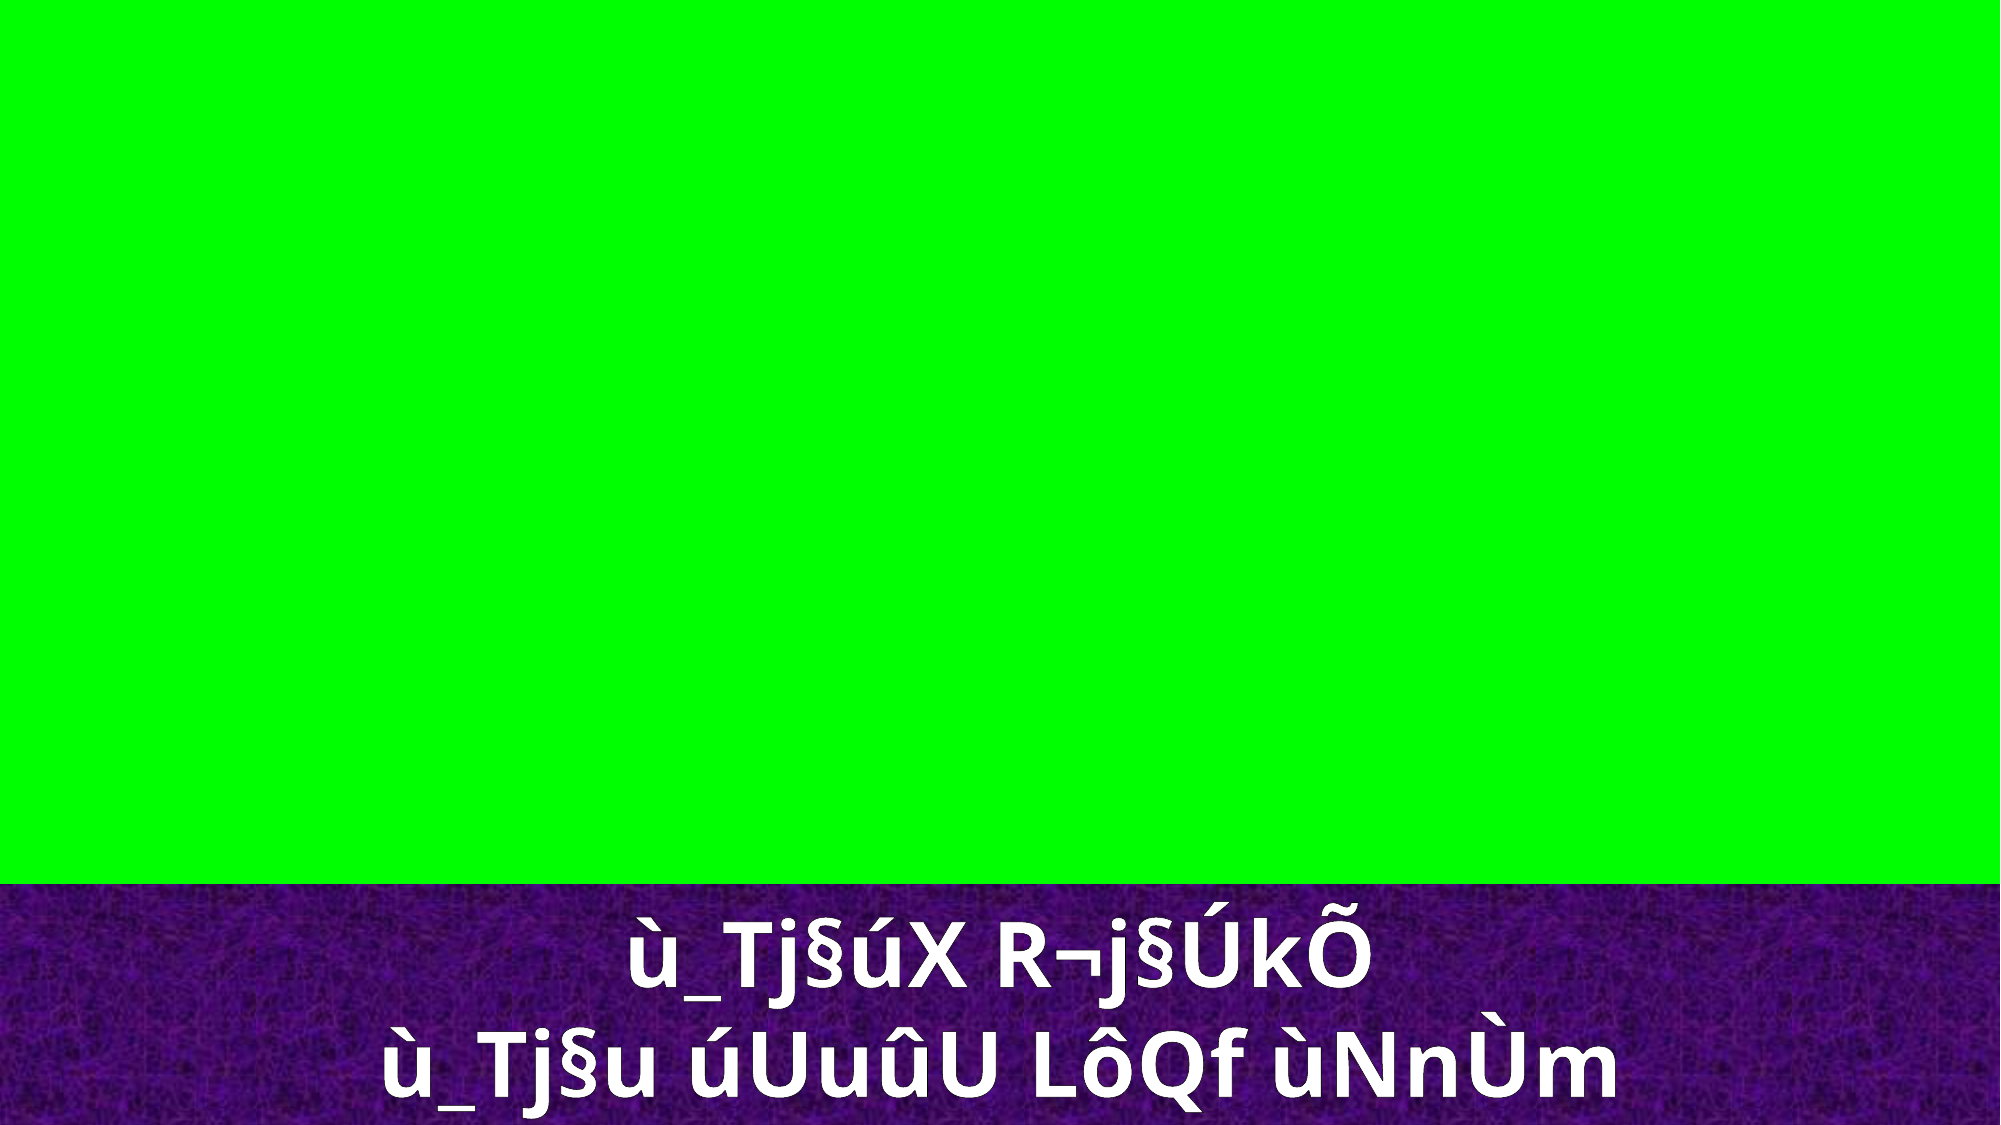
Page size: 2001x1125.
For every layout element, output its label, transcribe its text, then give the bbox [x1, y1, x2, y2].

text_box [0, 884, 2000, 888]
text_box ù_Tj§úX R¬j§ÚkÕ ù_Tj§u úUuûU LôQf ùNnÙm [0, 888, 2000, 1123]
